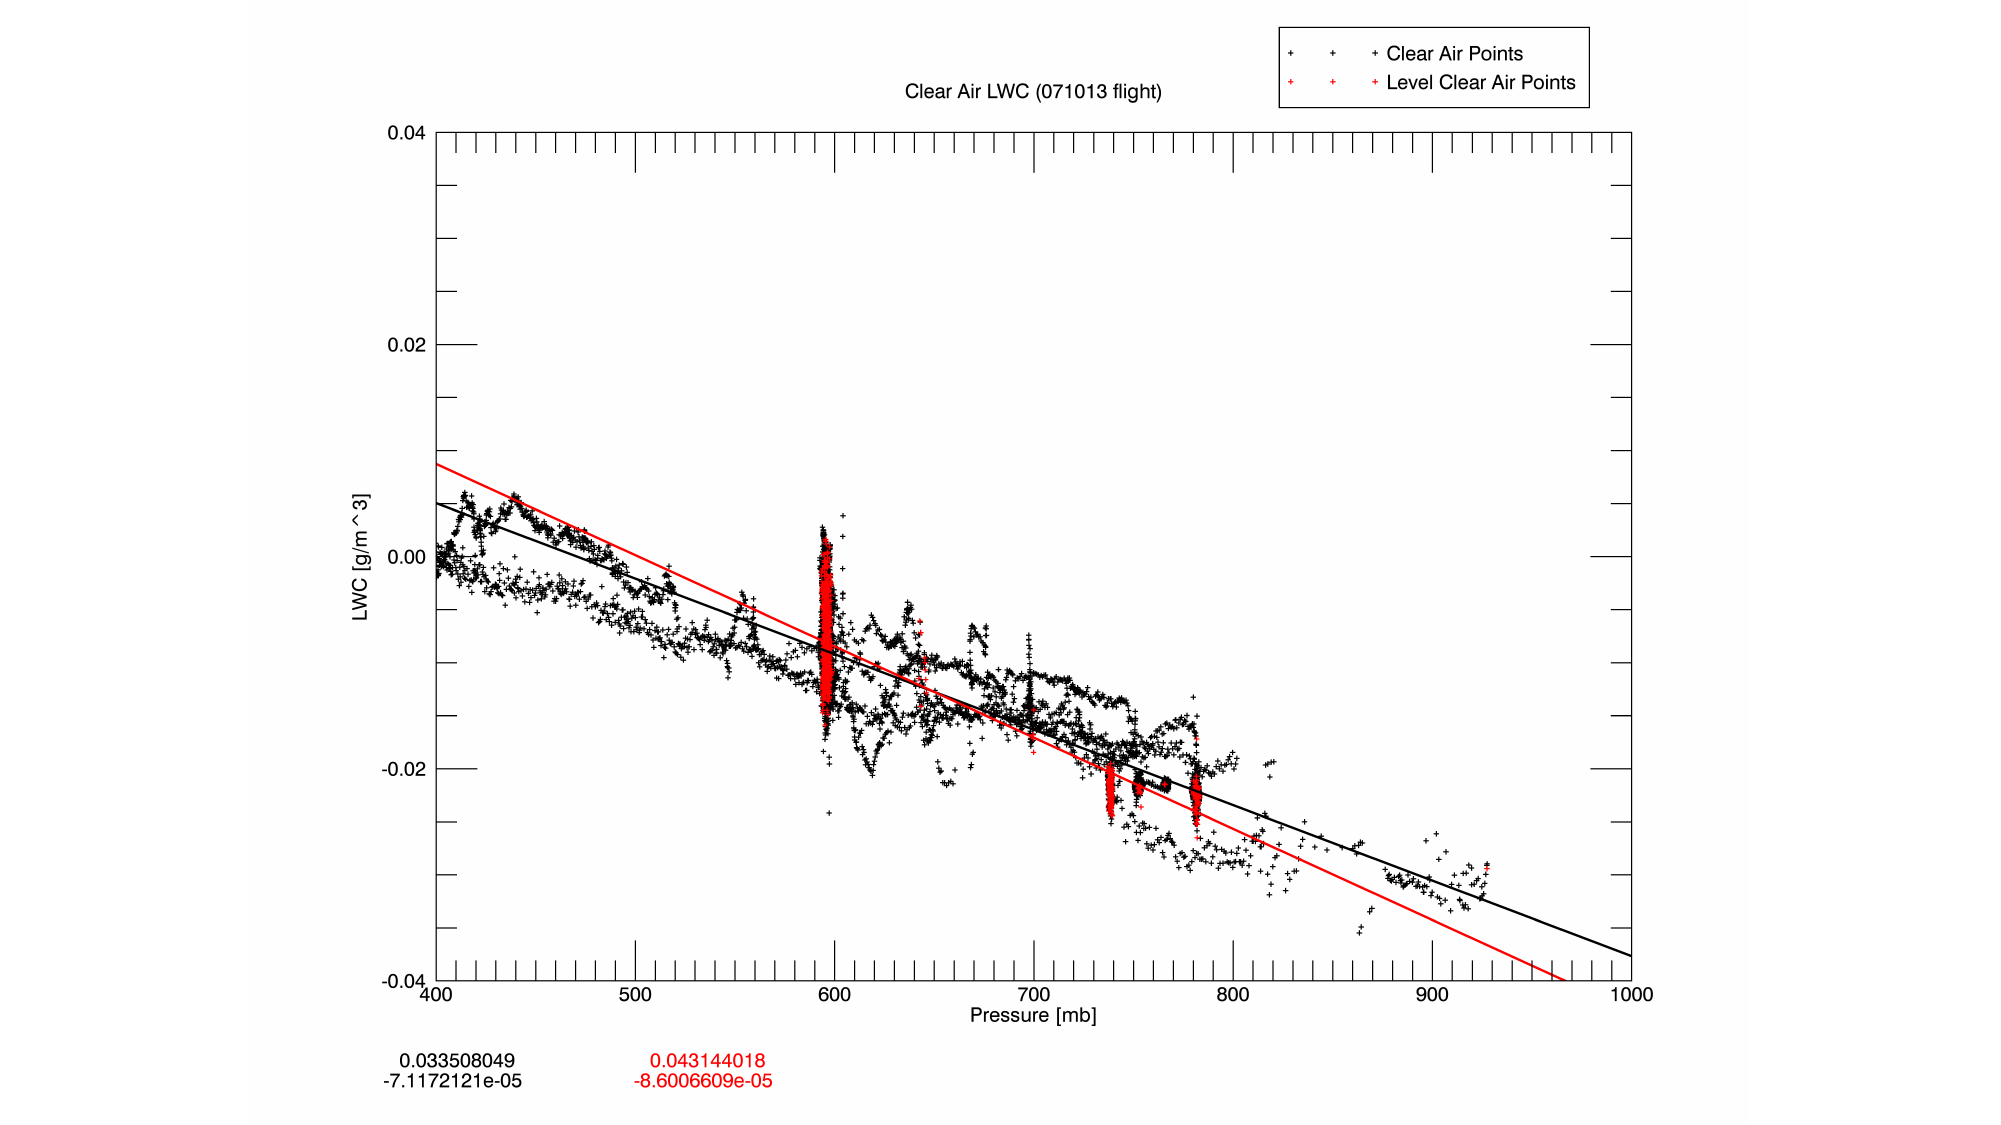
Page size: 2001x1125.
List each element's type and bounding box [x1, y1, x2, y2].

picture [247, 0, 1749, 1125]
